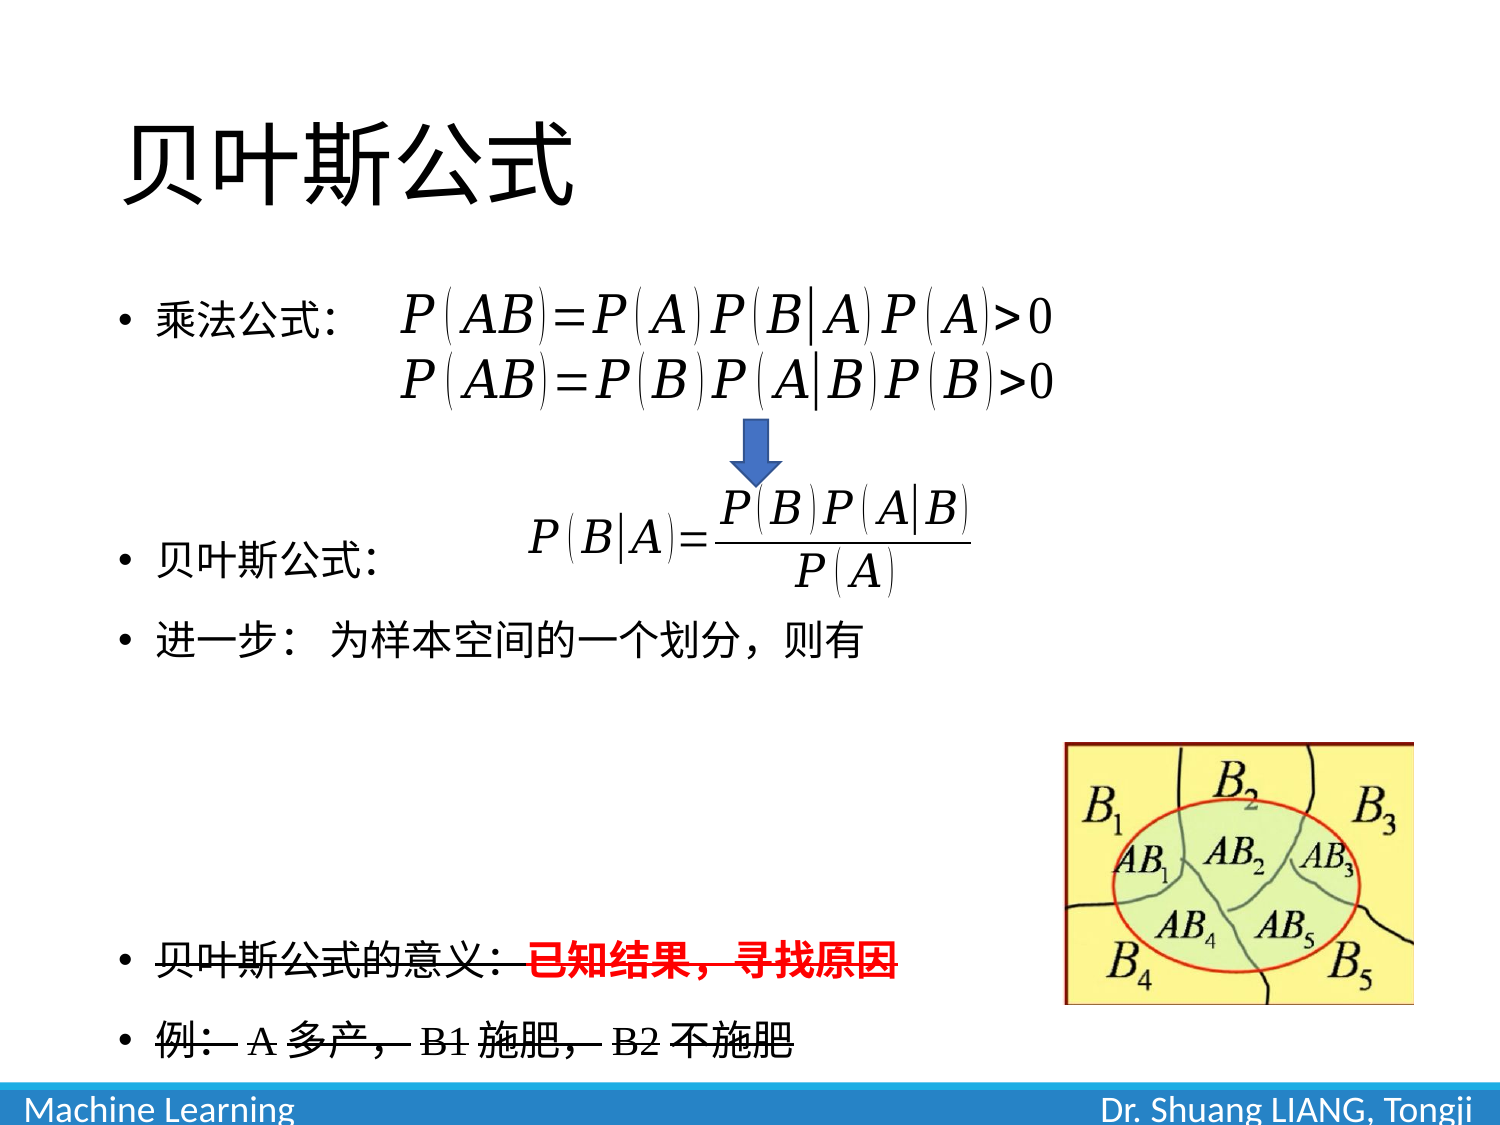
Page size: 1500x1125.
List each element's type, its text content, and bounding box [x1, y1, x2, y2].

title 贝叶斯公式 [103, 59, 1397, 278]
picture [1062, 742, 1414, 1005]
text_box [729, 418, 783, 488]
